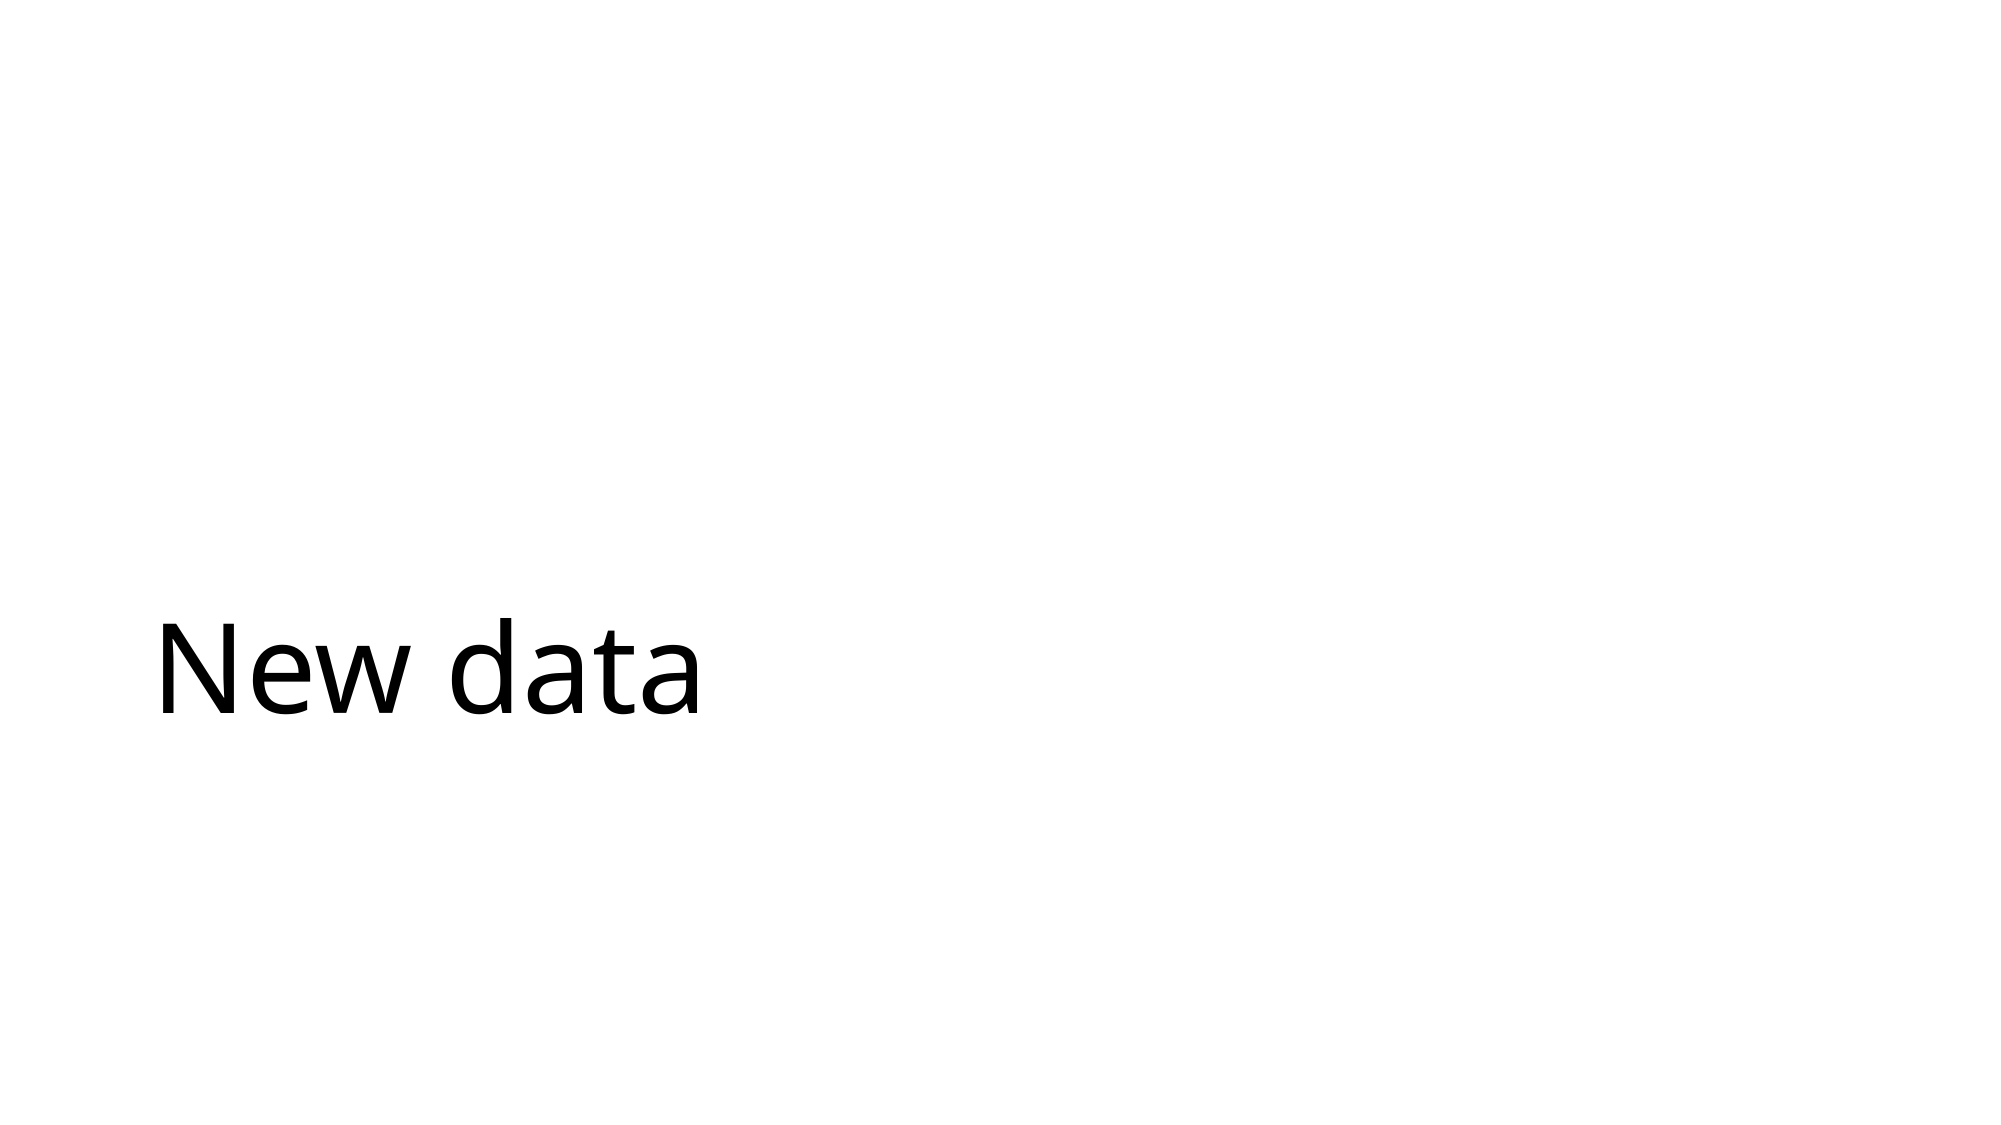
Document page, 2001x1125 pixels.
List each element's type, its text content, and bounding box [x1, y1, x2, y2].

title New data [136, 280, 1862, 749]
